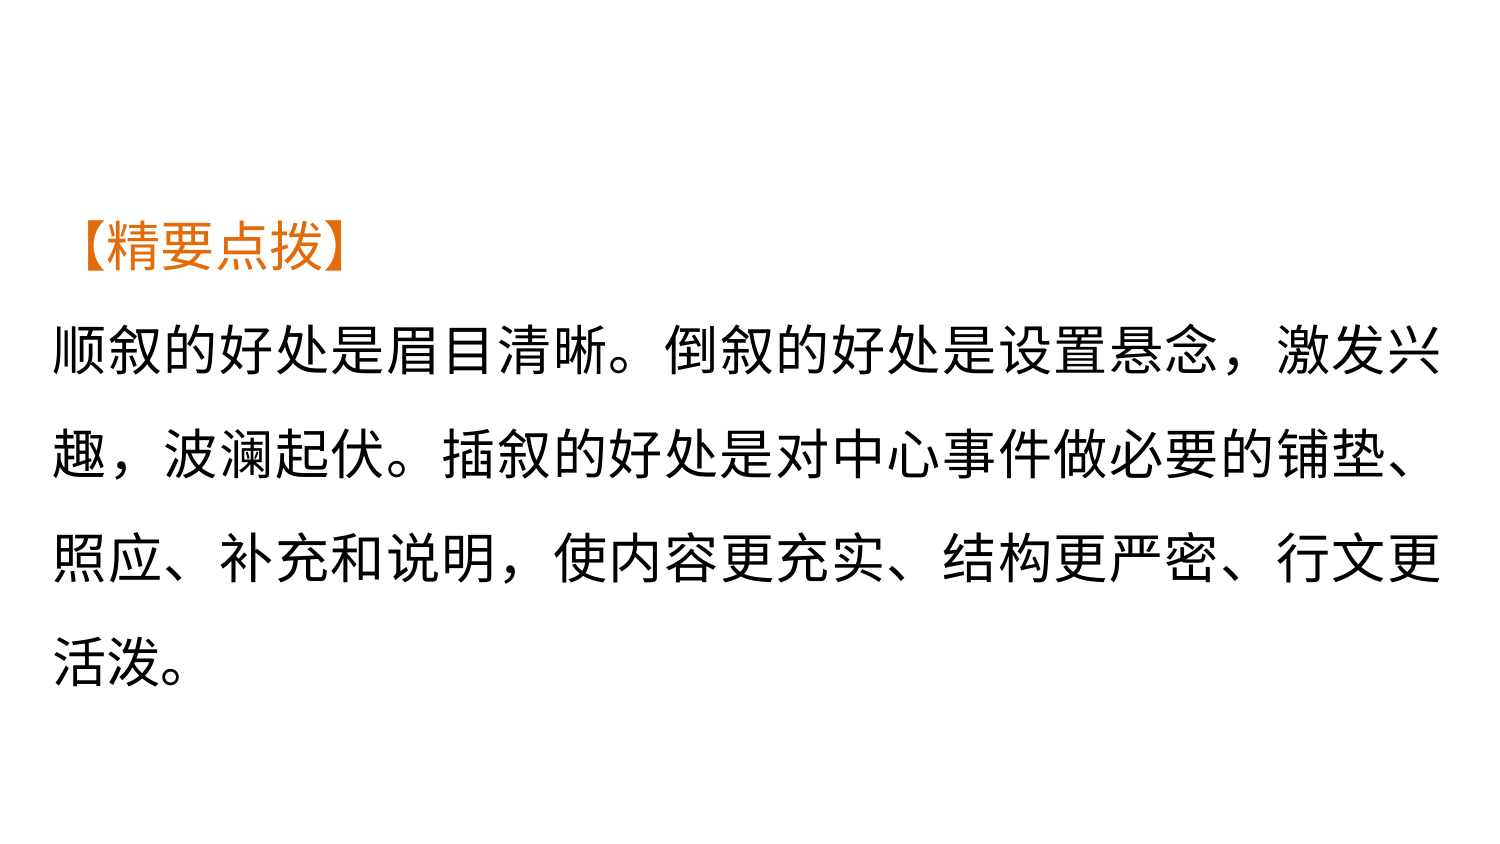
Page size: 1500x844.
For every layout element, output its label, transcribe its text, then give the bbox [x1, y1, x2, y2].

text_box 【精要点拨】 顺叙的好处是眉目清晰。倒叙的好处是设置悬念，激发兴趣，波澜起伏。插叙的好处是对中心事件做必要的铺垫、照应、补充和说明，使内容更充实、结构更严密、行文更活泼。 [37, 165, 1457, 702]
